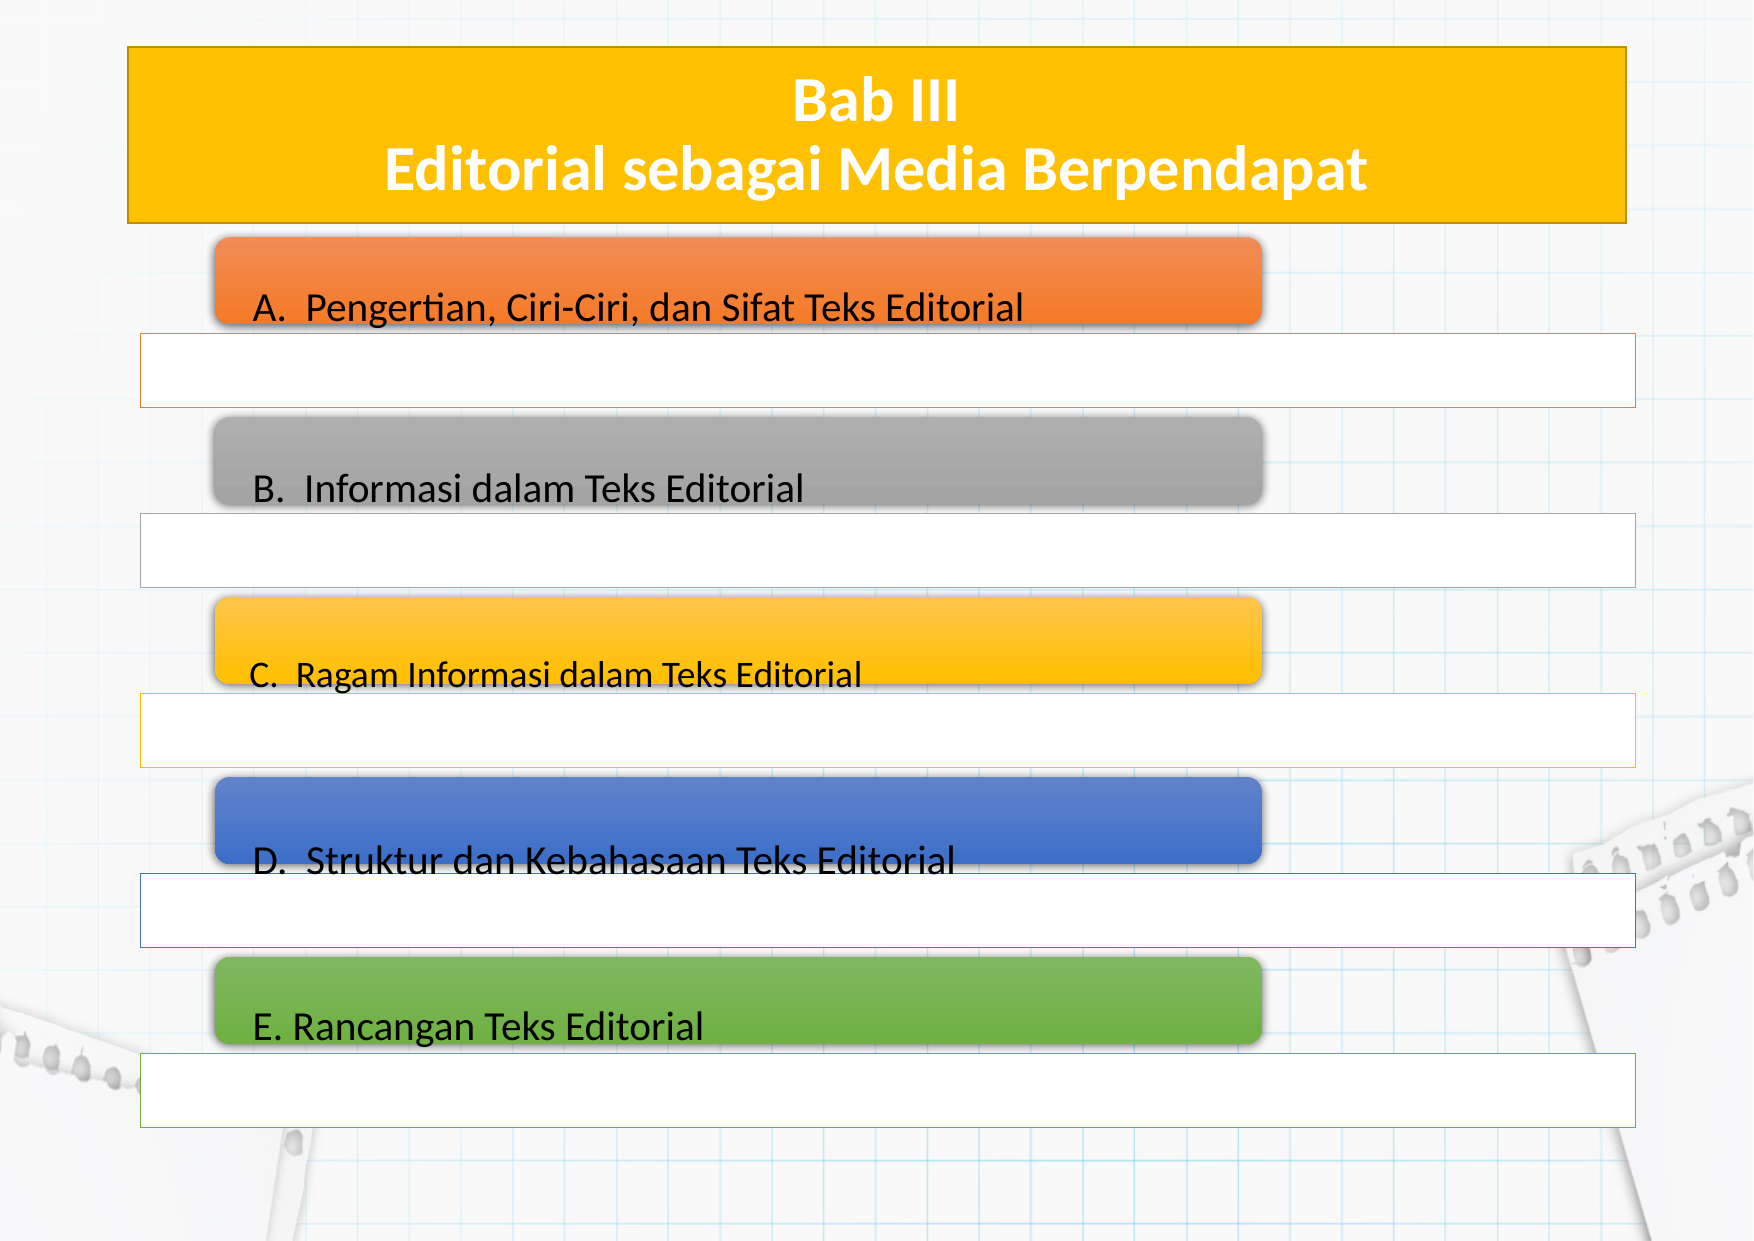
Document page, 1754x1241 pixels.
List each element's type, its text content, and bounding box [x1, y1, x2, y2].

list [140, 227, 1636, 1128]
title Bab III Editorial sebagai Media Berpendapat [127, 46, 1627, 224]
picture [0, 0, 1754, 1241]
